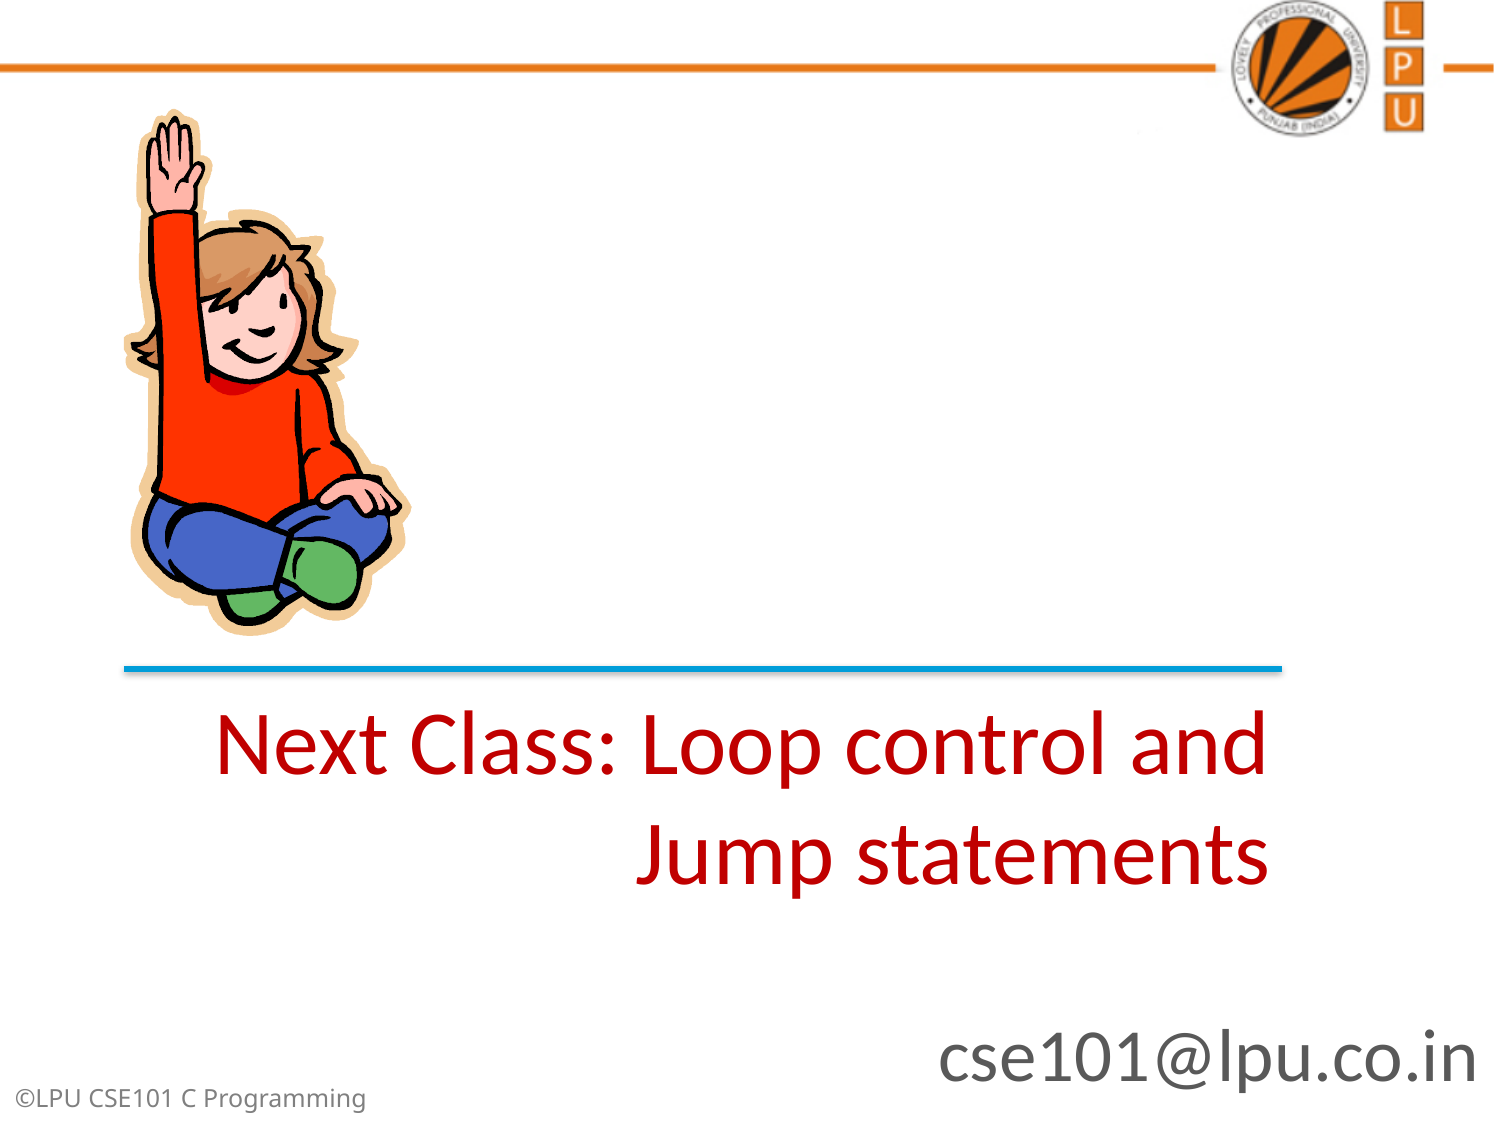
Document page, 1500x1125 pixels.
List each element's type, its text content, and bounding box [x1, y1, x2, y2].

title Next Class: Loop control and Jump statements [112, 675, 1287, 938]
picture [0, 0, 1497, 155]
